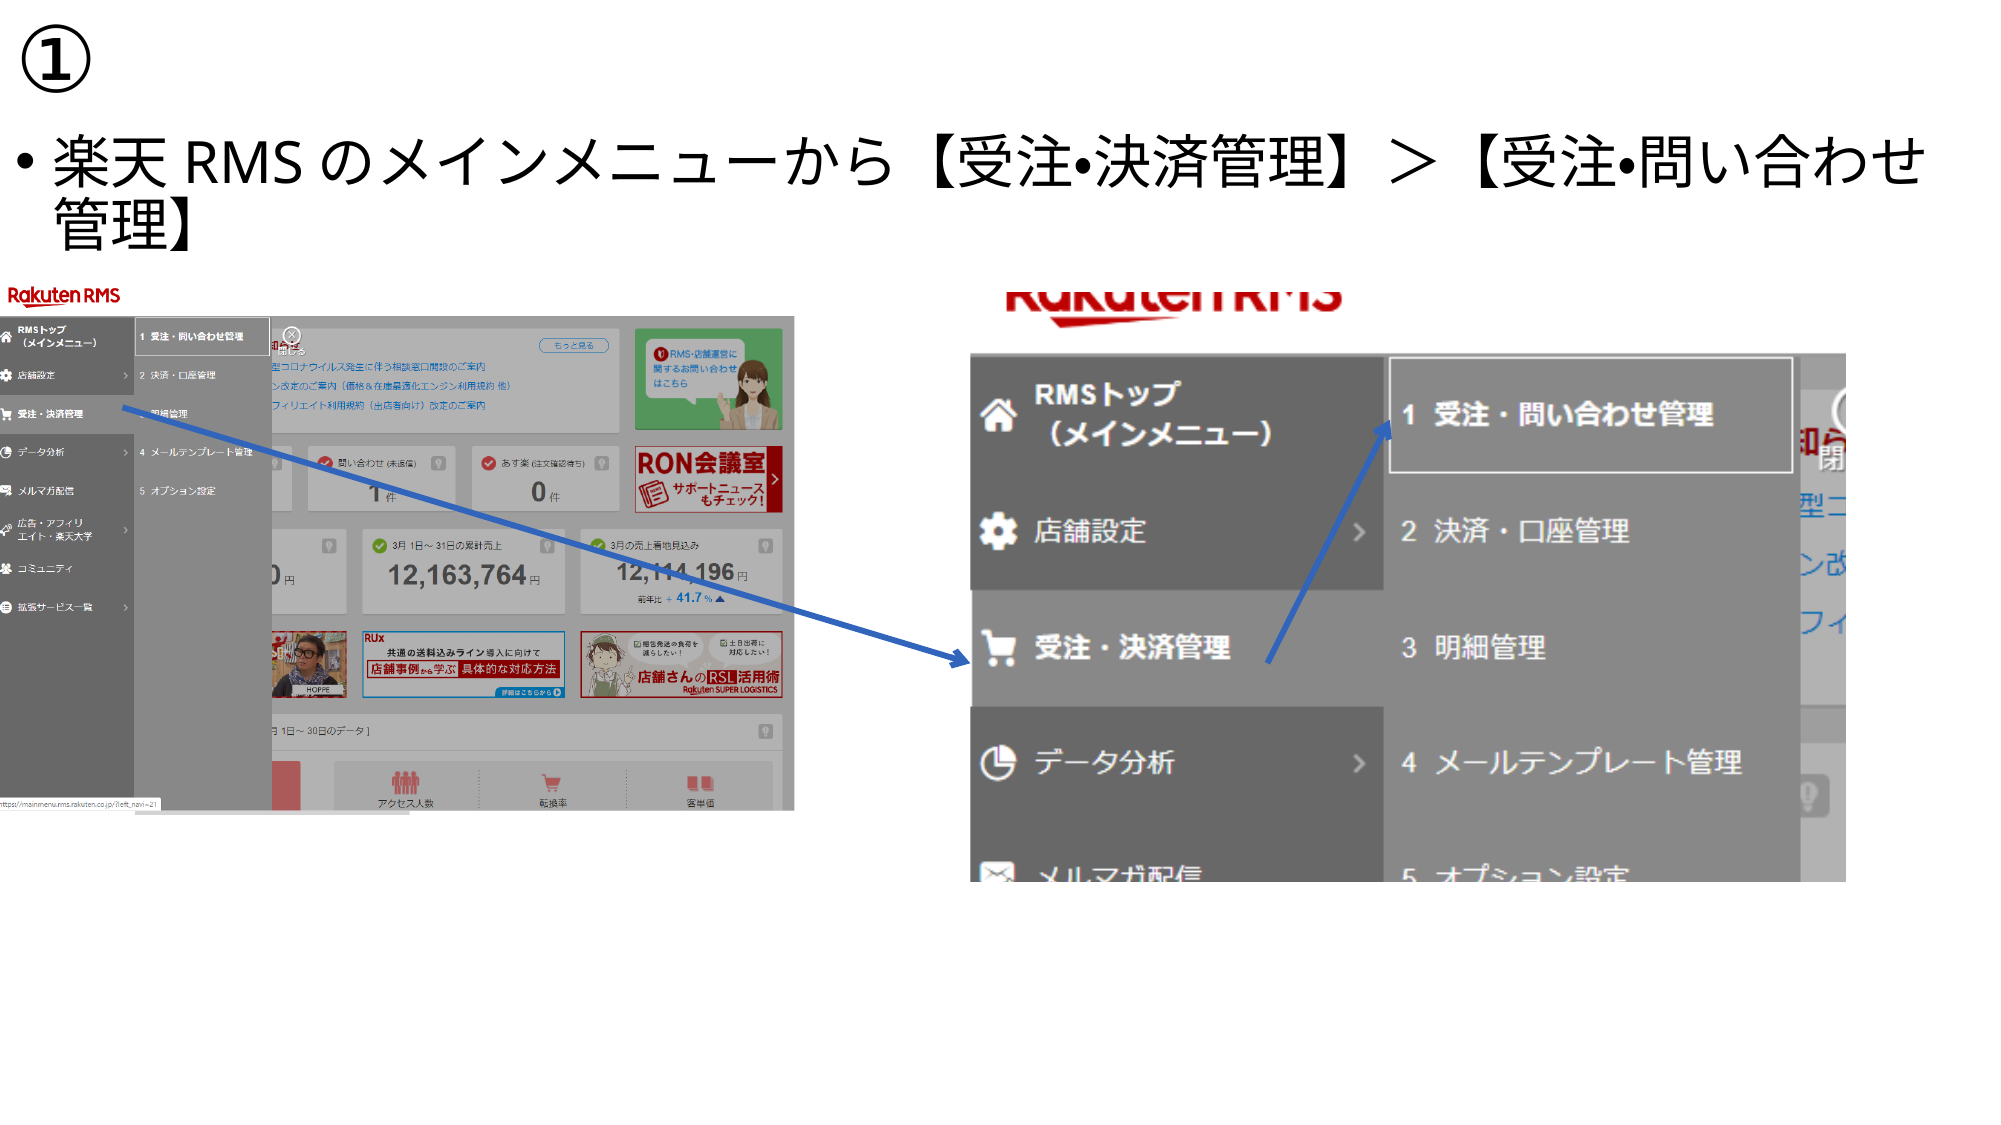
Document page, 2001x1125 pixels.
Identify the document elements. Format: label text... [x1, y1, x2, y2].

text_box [1267, 419, 1390, 664]
list 楽天RMSのメインメニューから【受注・決済管理】＞【受注・問い合わせ管理】 [0, 125, 2000, 274]
title ① [0, 0, 1863, 125]
picture [970, 292, 1846, 882]
picture [503, 691, 513, 695]
picture [0, 273, 795, 815]
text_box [122, 407, 971, 664]
